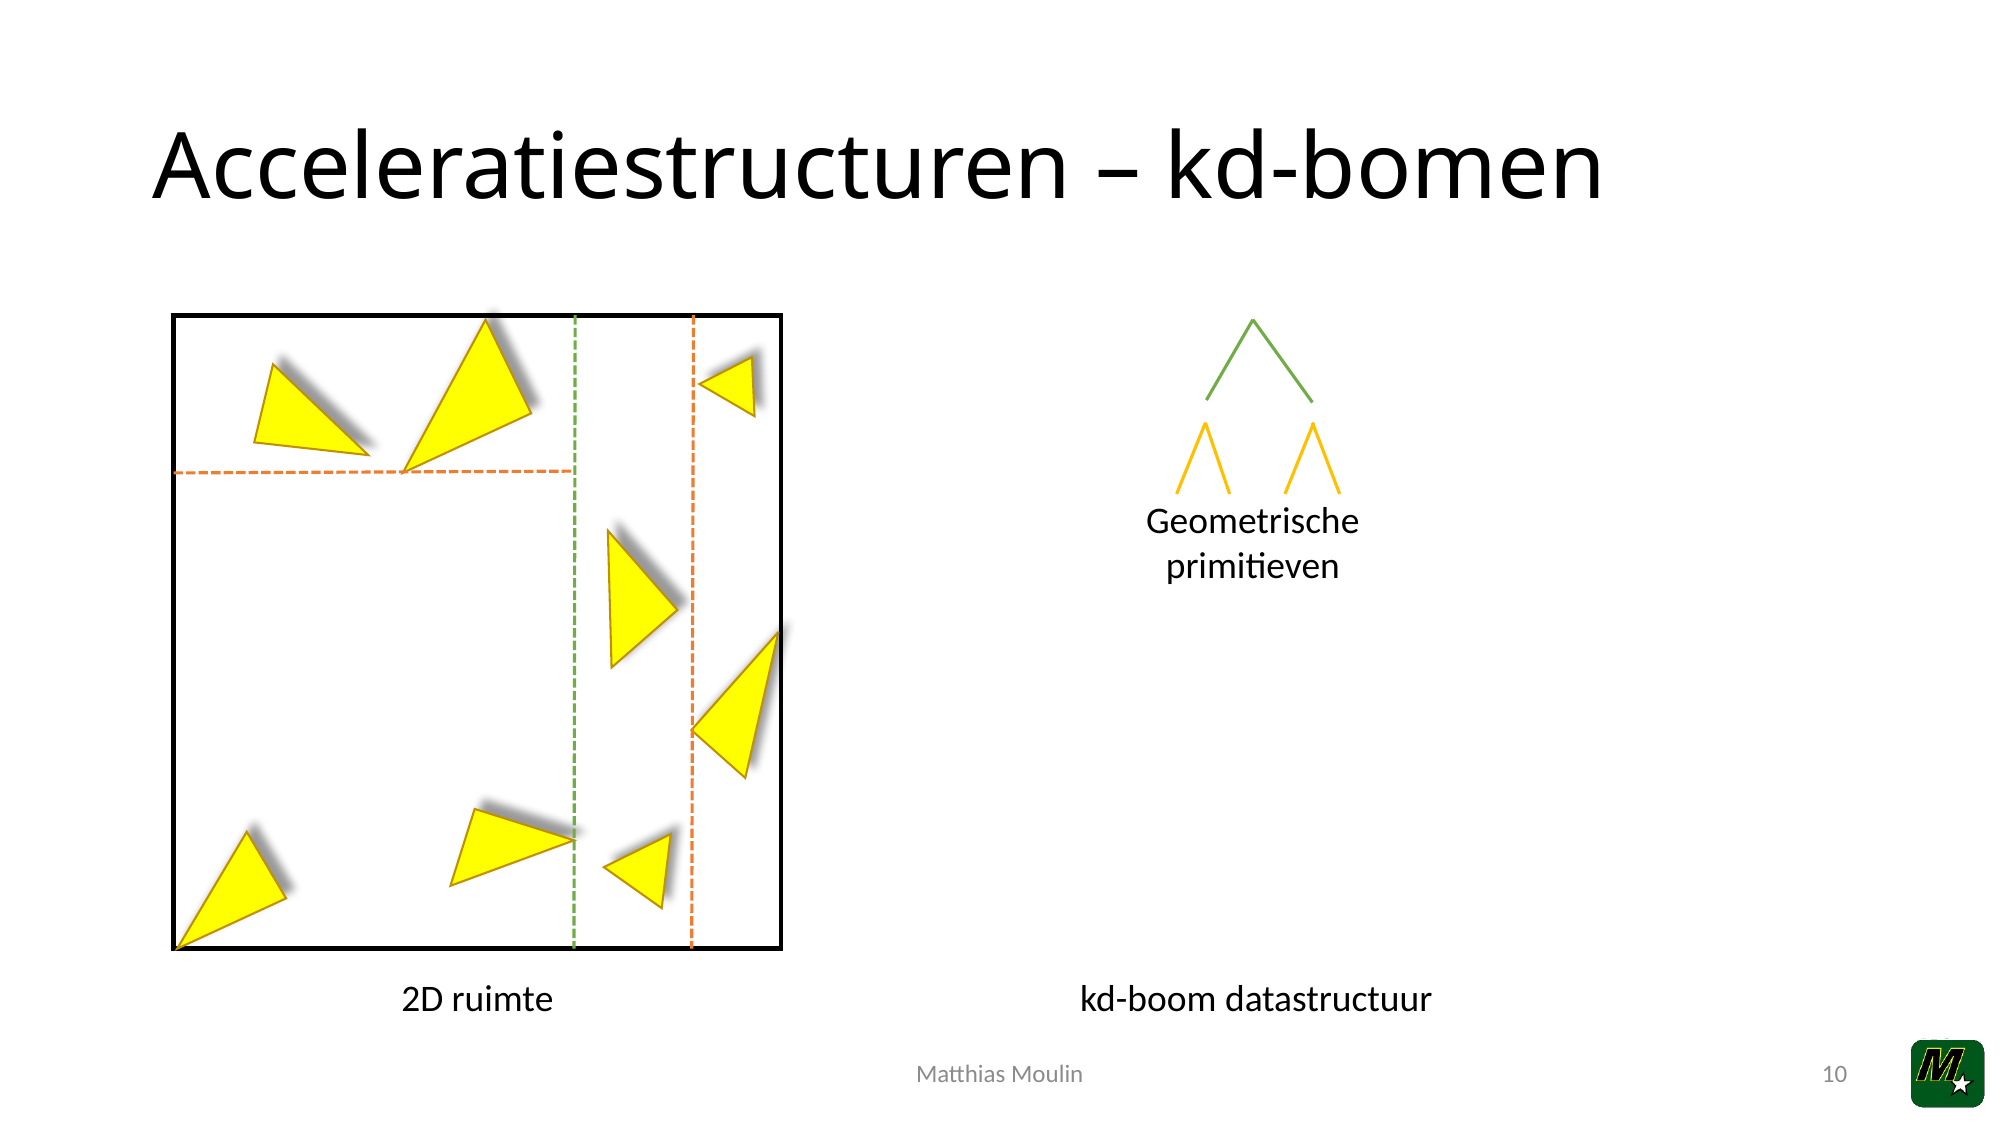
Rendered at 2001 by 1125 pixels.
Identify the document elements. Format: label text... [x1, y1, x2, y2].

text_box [1205, 422, 1230, 494]
text_box [601, 832, 672, 910]
text_box kd-boom datastructuur [1057, 966, 1456, 1026]
text_box 2D ruimte [173, 966, 782, 1026]
picture [1907, 1036, 1987, 1110]
title Acceleratiestructuren – kd-bomen [137, 59, 1863, 278]
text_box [1252, 319, 1313, 403]
text_box [172, 314, 782, 950]
text_box [697, 355, 756, 419]
text_box [403, 317, 533, 471]
text_box [606, 527, 679, 670]
text_box [576, 824, 585, 839]
text_box Geometrische primitieven [1077, 488, 1428, 594]
text_box [448, 807, 573, 888]
text_box [279, 360, 369, 444]
text_box [694, 631, 780, 780]
footer Matthias Moulin [662, 1042, 1338, 1103]
text_box [252, 362, 372, 457]
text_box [1176, 422, 1205, 494]
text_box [1206, 319, 1252, 400]
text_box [1312, 422, 1340, 494]
text_box [174, 829, 288, 952]
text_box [1284, 422, 1312, 494]
text_box [275, 353, 378, 450]
text_box [615, 524, 687, 614]
slide_number 10 [1412, 1042, 1863, 1103]
